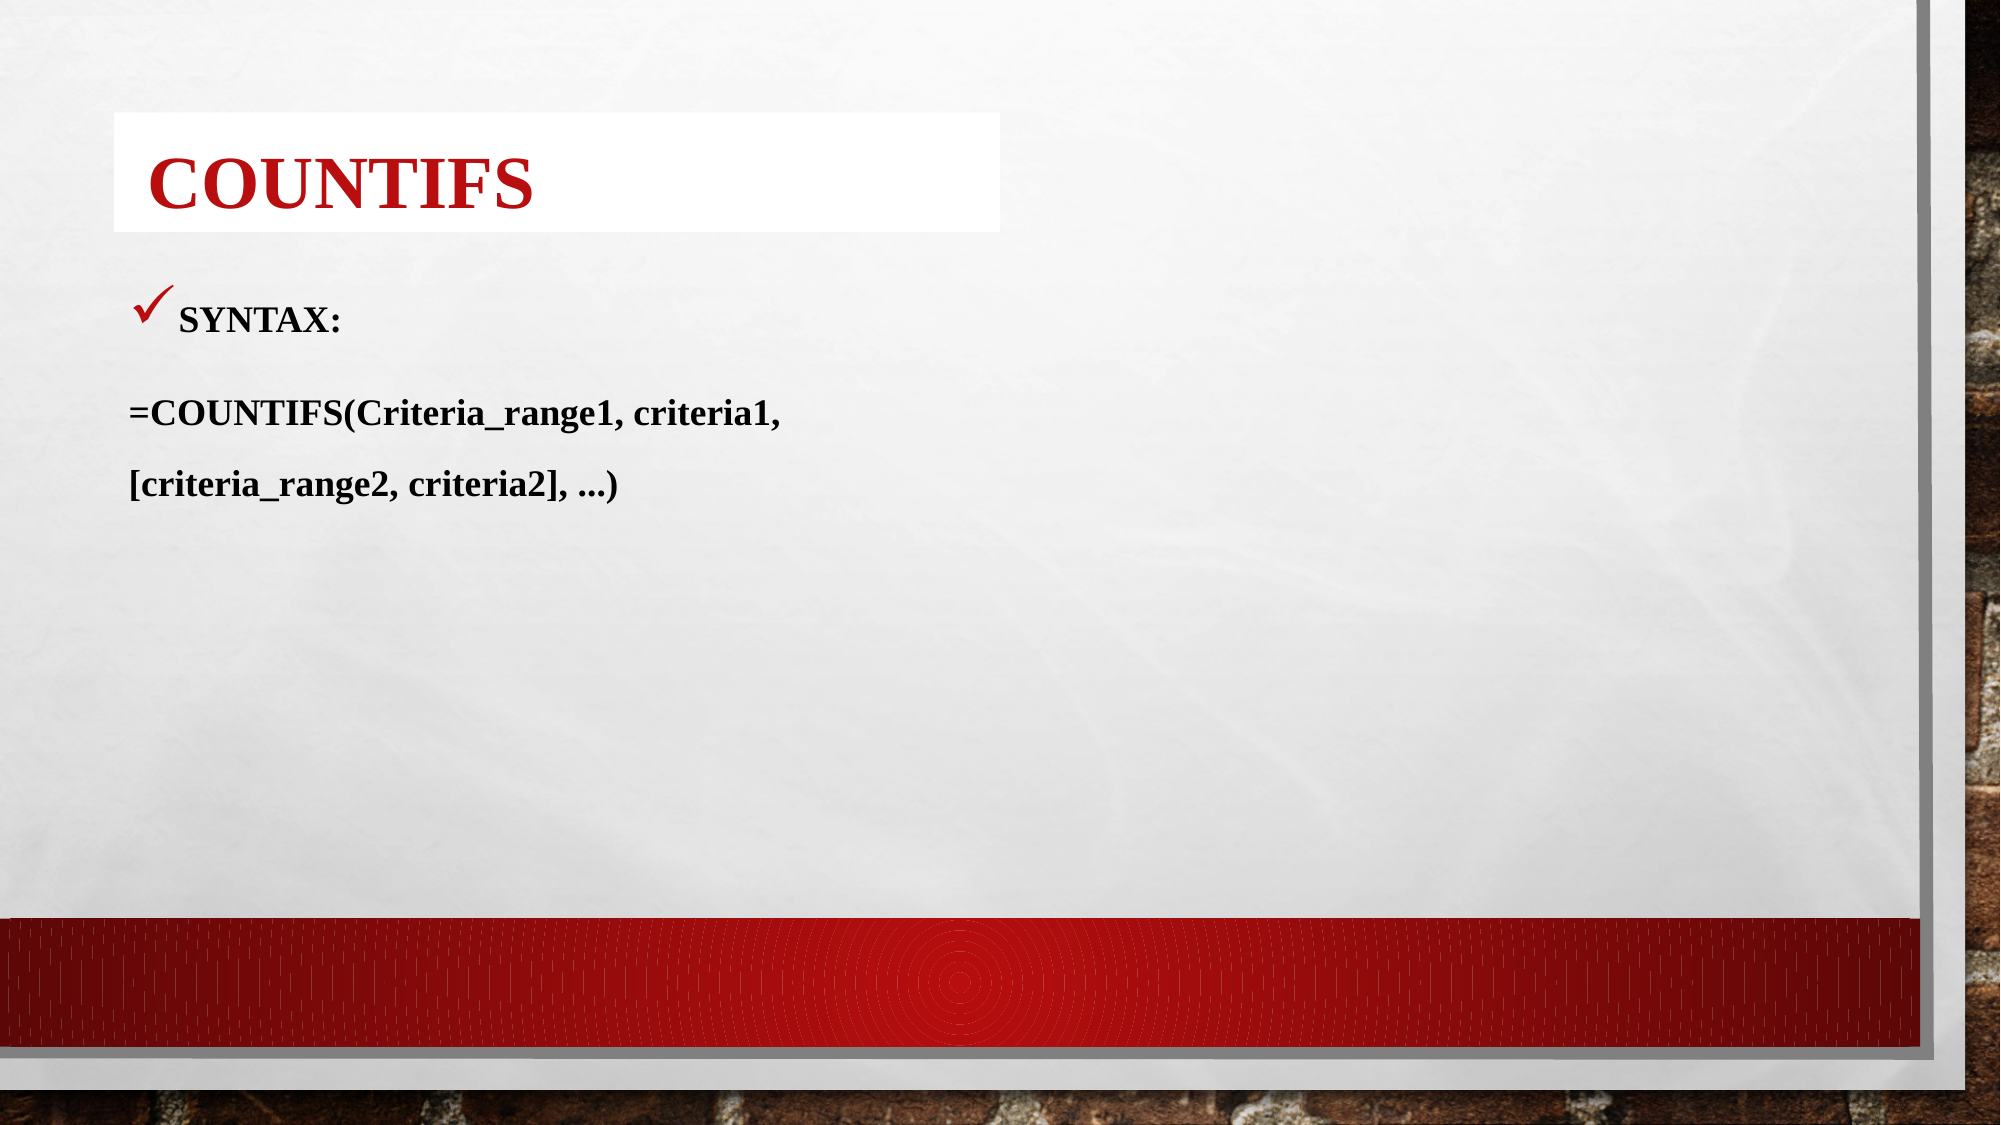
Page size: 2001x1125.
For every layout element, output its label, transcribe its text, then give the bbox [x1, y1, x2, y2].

list Syntax: =COUNTIFS(Criteria_range1, criteria1, [criteria_range2, criteria2], ...) [113, 260, 978, 811]
picture [0, 0, 2000, 1125]
title COUNTIFS [113, 112, 1000, 232]
